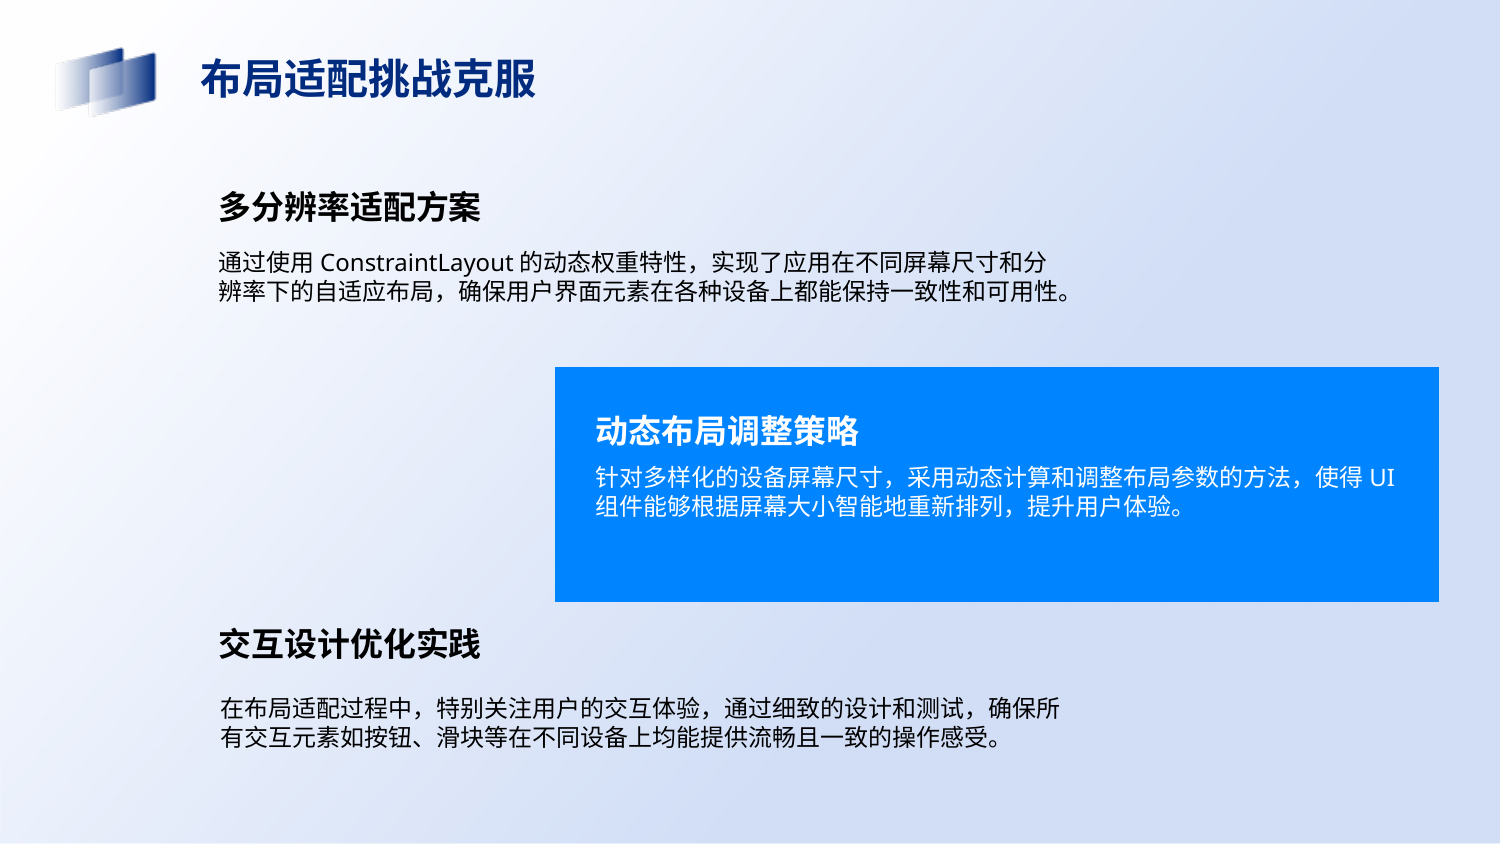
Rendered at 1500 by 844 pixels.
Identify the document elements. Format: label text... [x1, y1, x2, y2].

text_box 动态布局调整策略 [579, 395, 1417, 446]
text_box 针对多样化的设备屏幕尺寸，采用动态计算和调整布局参数的方法，使得UI组件能够根据屏幕大小智能地重新排列，提升用户体验。 [579, 446, 1417, 536]
text_box 交互设计优化实践 [202, 608, 1093, 680]
text_box 通过使用ConstraintLayout的动态权重特性，实现了应用在不同屏幕尺寸和分辨率下的自适应布局，确保用户界面元素在各种设备上都能保持一致性和可用性。 [202, 231, 1086, 321]
text_box [555, 367, 1440, 603]
text_box 在布局适配过程中，特别关注用户的交互体验，通过细致的设计和测试，确保所有交互元素如按钮、滑块等在不同设备上均能提供流畅且一致的操作感受。 [204, 677, 1088, 767]
text_box 多分辨率适配方案 [202, 171, 1093, 242]
picture [0, 0, 1500, 844]
text_box 布局适配挑战克服 [185, 31, 1402, 128]
